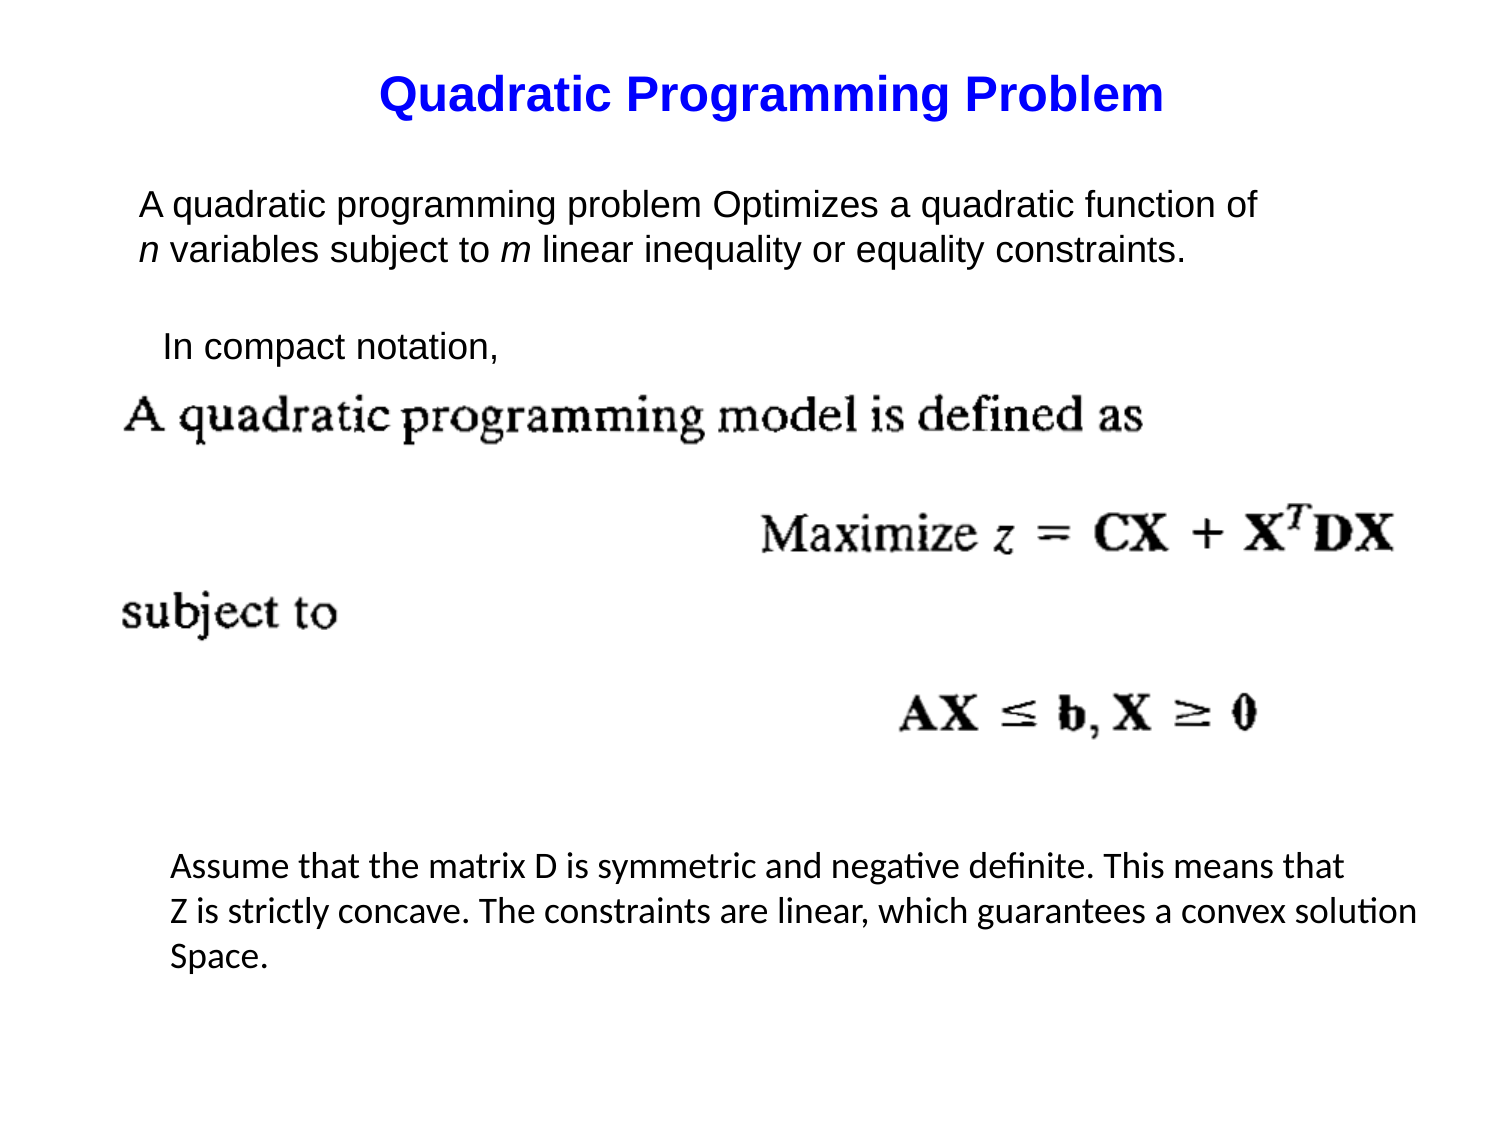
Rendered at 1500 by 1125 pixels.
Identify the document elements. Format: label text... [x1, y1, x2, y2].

picture [69, 386, 1487, 756]
text_box Quadratic Programming Problem [363, 54, 1181, 130]
text_box A quadratic programming problem Optimizes a quadratic function of n variables subject to m linear inequality or equality constraints. [123, 172, 1282, 278]
text_box Assume that the matrix D is symmetric and negative definite. This means that Z is strictly concave. The constraints are linear, which guarantees a convex solution Space. [155, 834, 1434, 984]
text_box In compact notation, [147, 314, 1258, 375]
